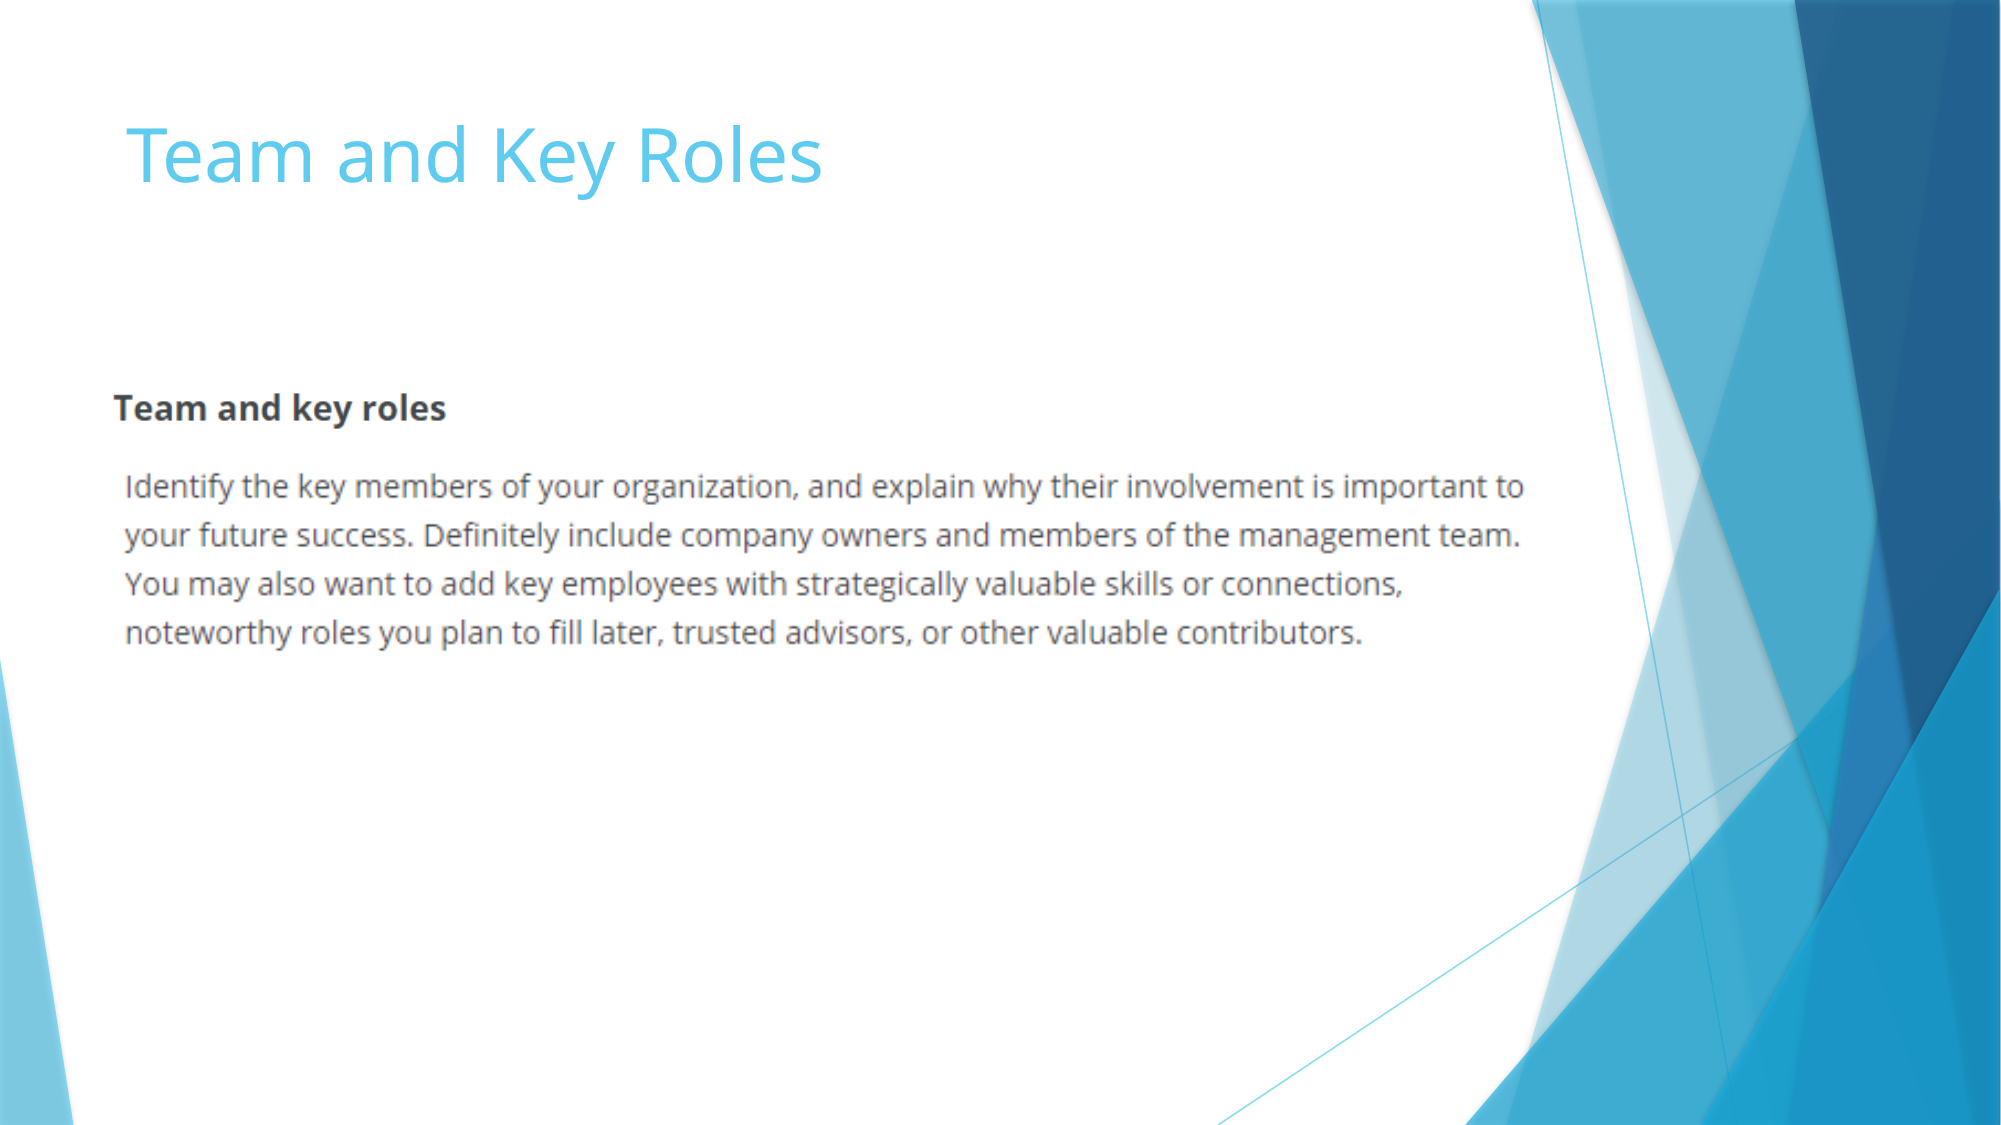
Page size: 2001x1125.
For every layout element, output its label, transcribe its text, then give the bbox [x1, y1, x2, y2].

title Team and Key Roles [111, 99, 1522, 317]
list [110, 376, 479, 445]
picture [110, 453, 1574, 681]
